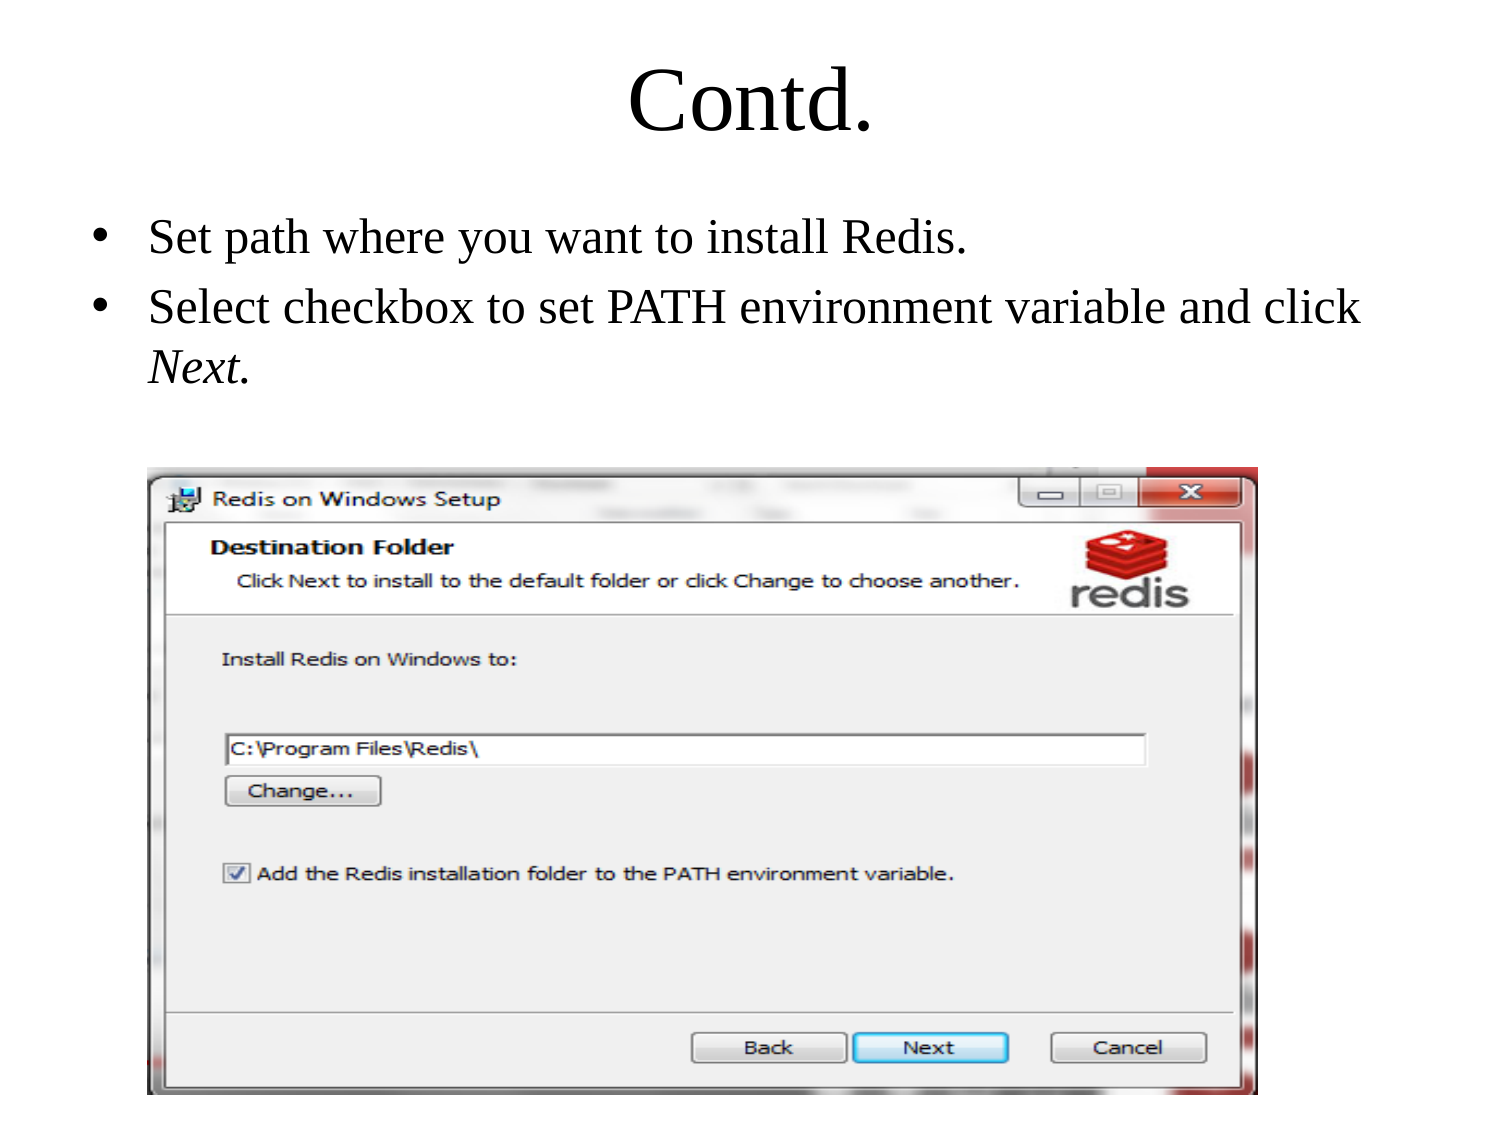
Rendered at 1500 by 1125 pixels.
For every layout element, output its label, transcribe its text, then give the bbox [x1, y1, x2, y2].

title Contd. [76, 0, 1427, 188]
list Set path where you want to install Redis. Select checkbox to set PATH environment variable and click Next. [76, 196, 1427, 939]
picture [147, 467, 1259, 1095]
